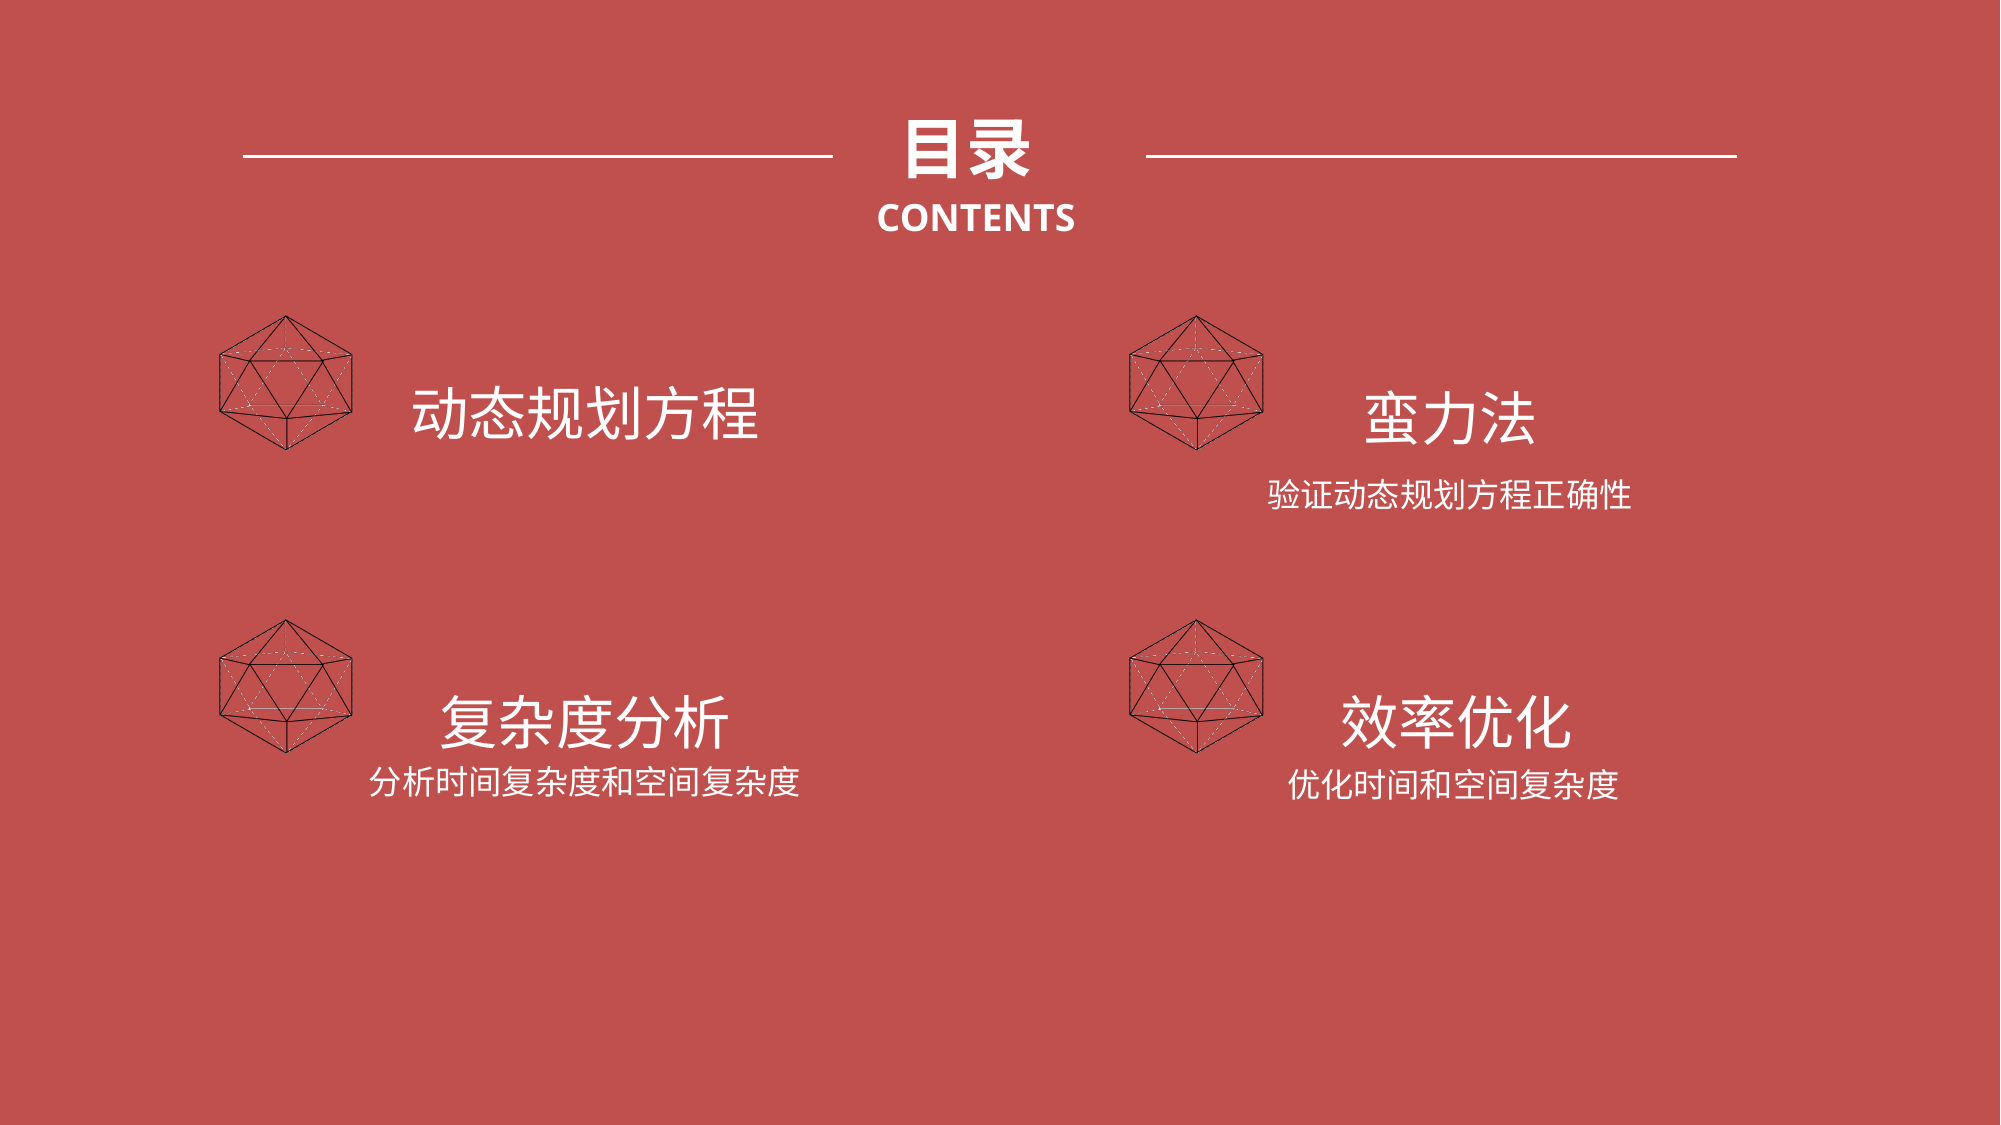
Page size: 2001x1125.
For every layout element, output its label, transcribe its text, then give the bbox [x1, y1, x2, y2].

picture [1129, 315, 1264, 451]
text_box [242, 99, 1737, 248]
picture [219, 315, 353, 451]
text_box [223, 369, 871, 523]
picture [219, 619, 353, 754]
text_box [1126, 374, 1774, 523]
text_box 复杂度分析 [353, 679, 847, 753]
text_box 效率优化 [1195, 679, 1718, 756]
text_box 分析时间复杂度和空间复杂度 [261, 753, 909, 809]
picture [1129, 619, 1264, 754]
text_box 优化时间和空间复杂度 [1129, 756, 1777, 812]
